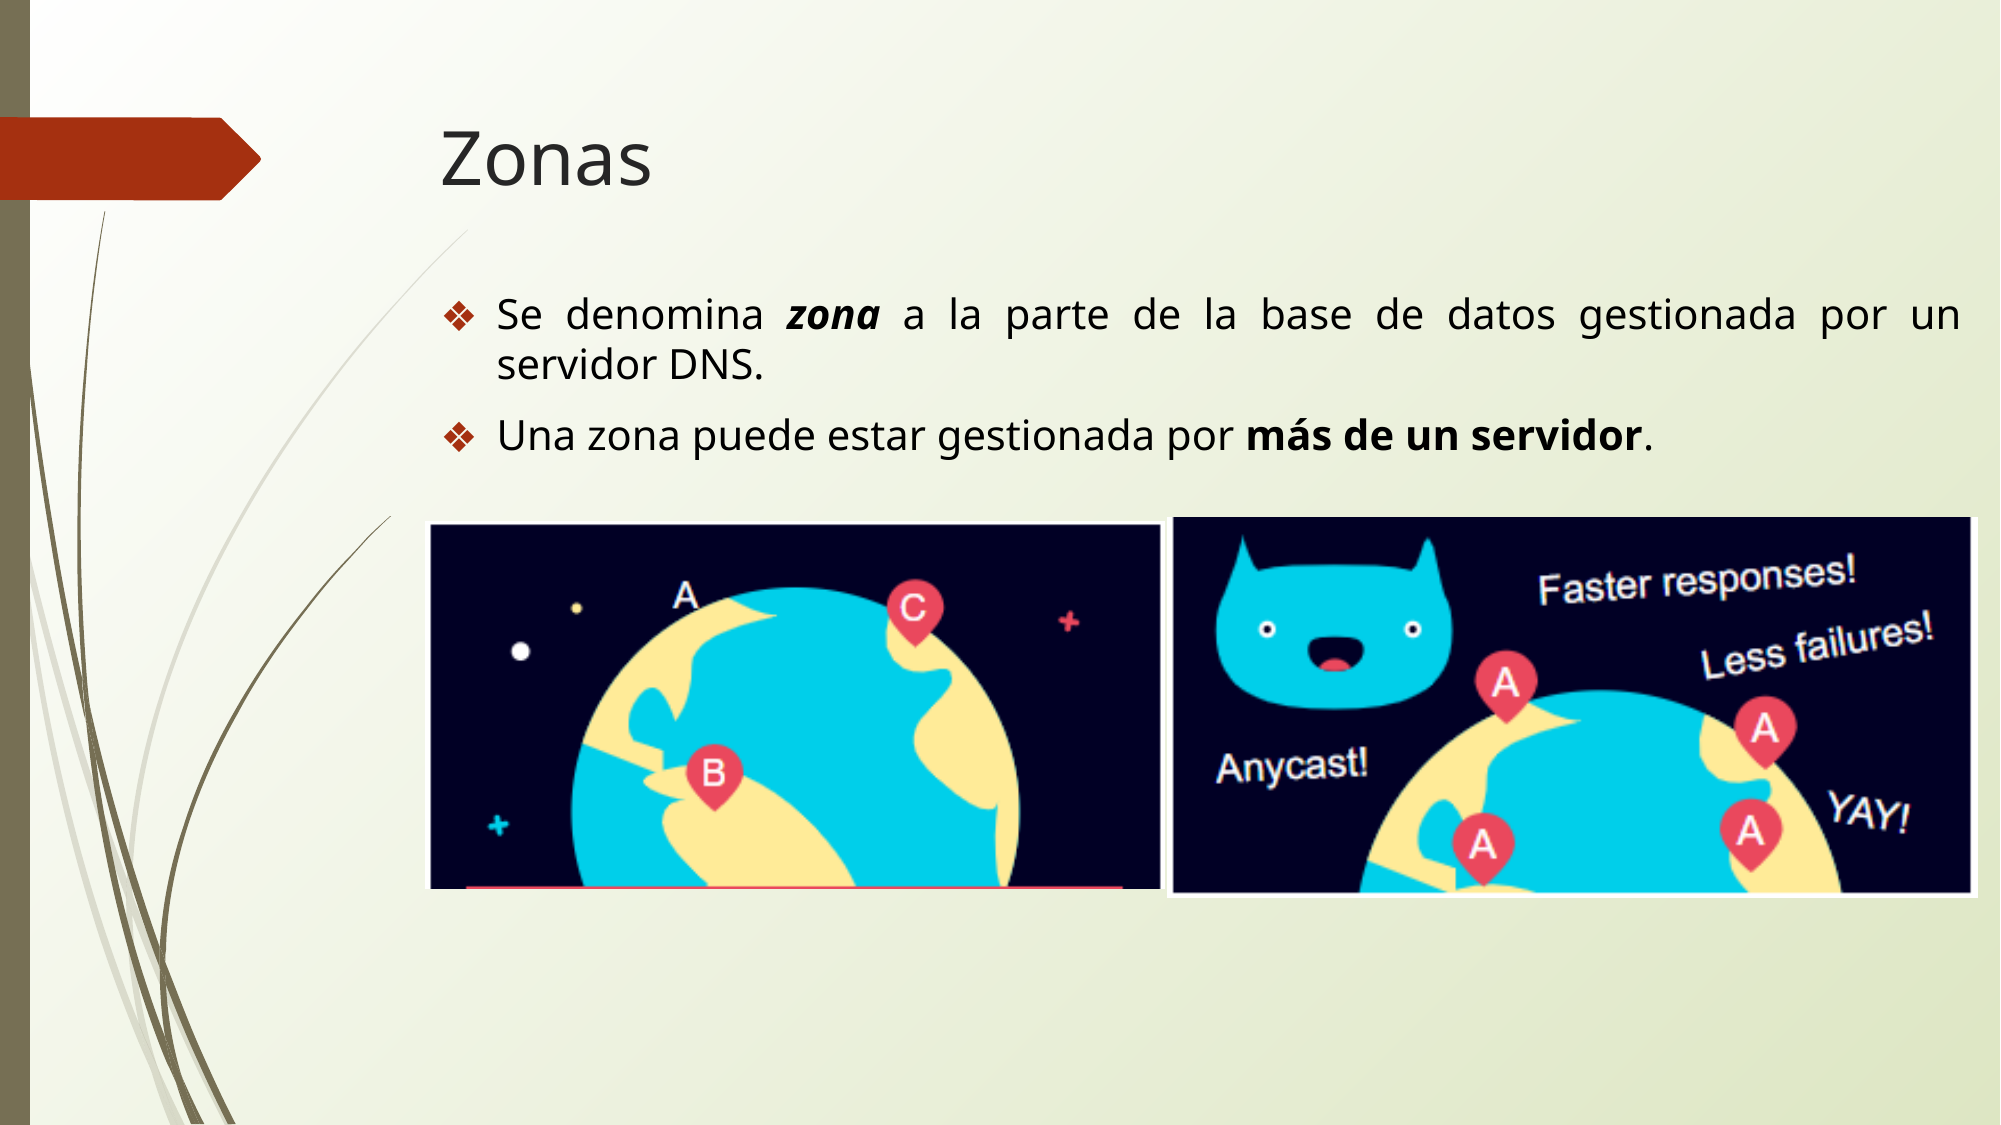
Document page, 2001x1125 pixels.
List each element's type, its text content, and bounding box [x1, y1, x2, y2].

picture [425, 521, 1165, 889]
title Zonas [425, 102, 1888, 217]
list Se denomina zona a la parte de la base de datos gestionada por un servidor DNS. Una zona puede estar gestionada por más de un servidor. [425, 280, 1978, 468]
picture [1166, 517, 1978, 899]
